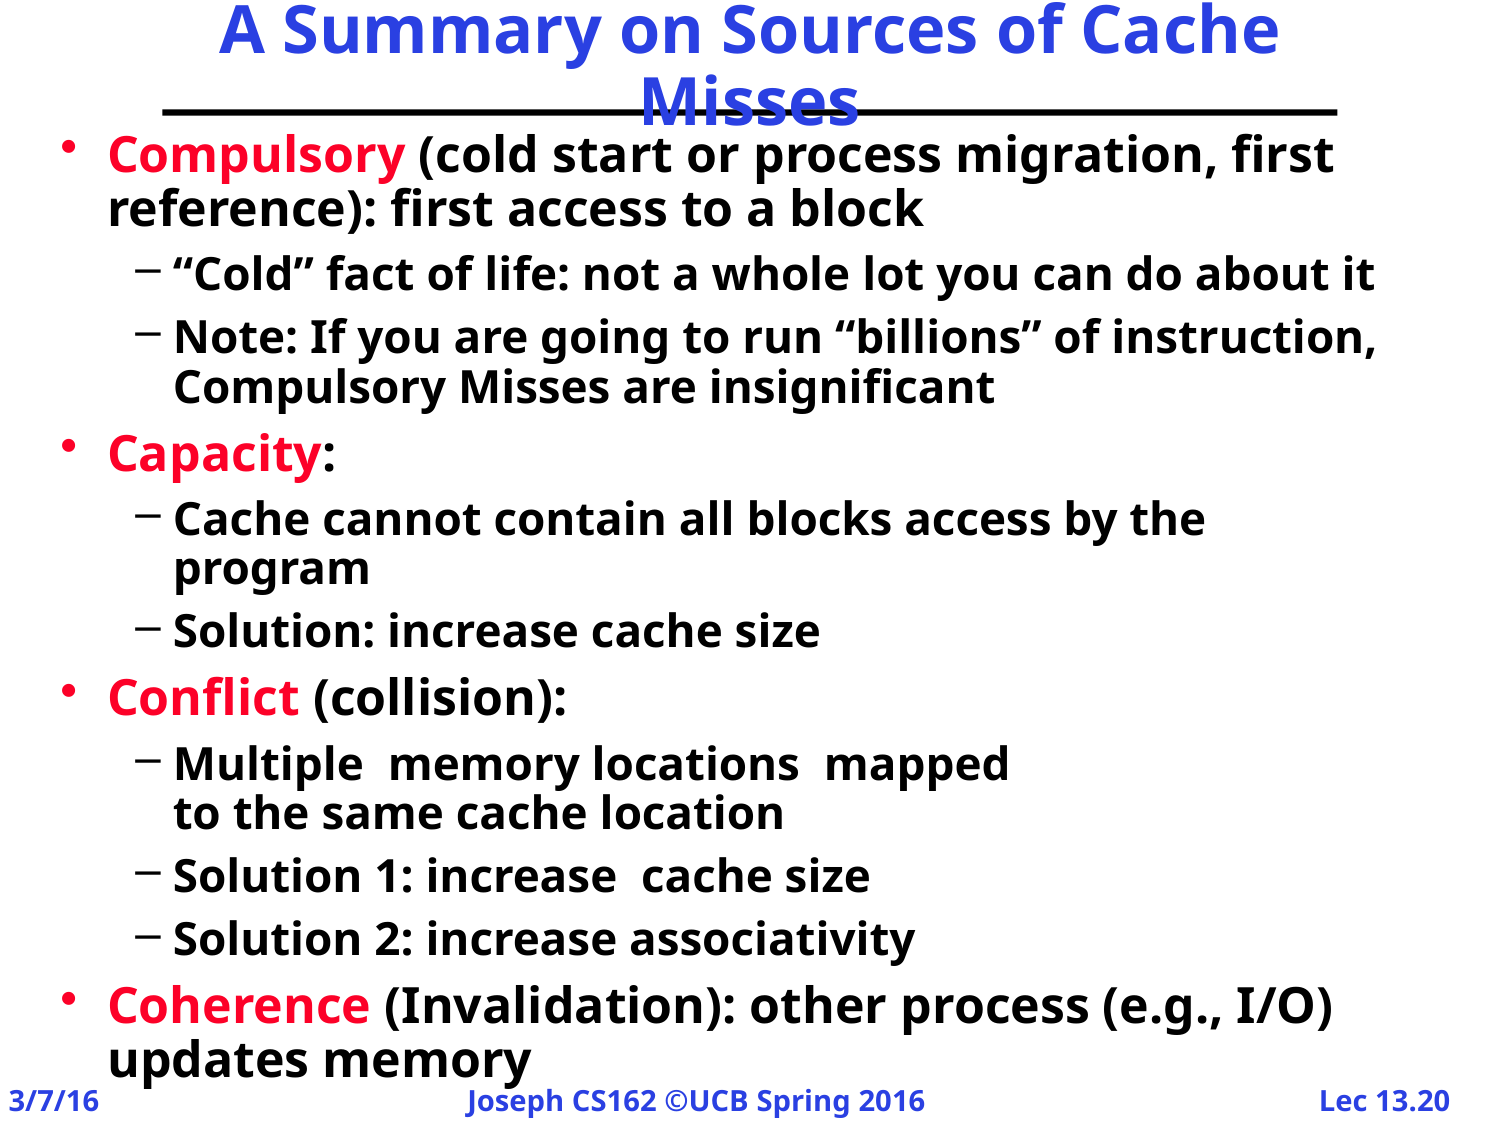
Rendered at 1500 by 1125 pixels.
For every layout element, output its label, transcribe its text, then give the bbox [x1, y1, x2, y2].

title A Summary on Sources of Cache Misses [125, 37, 1375, 98]
list Compulsory (cold start or process migration, first reference): first access to a block “Cold” fact of life: not a whole lot you can do about it Note: If you are going to run “billions” of instruction, Compulsory Misses are insignificant Capacity: Cache cannot contain all blocks access by the program Solution: increase cache size Conflict (collision): Multiple memory locations mapped to the same cache location Solution 1: increase cache size Solution 2: increase associativity Coherence (Invalidation): other process (e.g., I/O) updates memory [50, 125, 1425, 1093]
